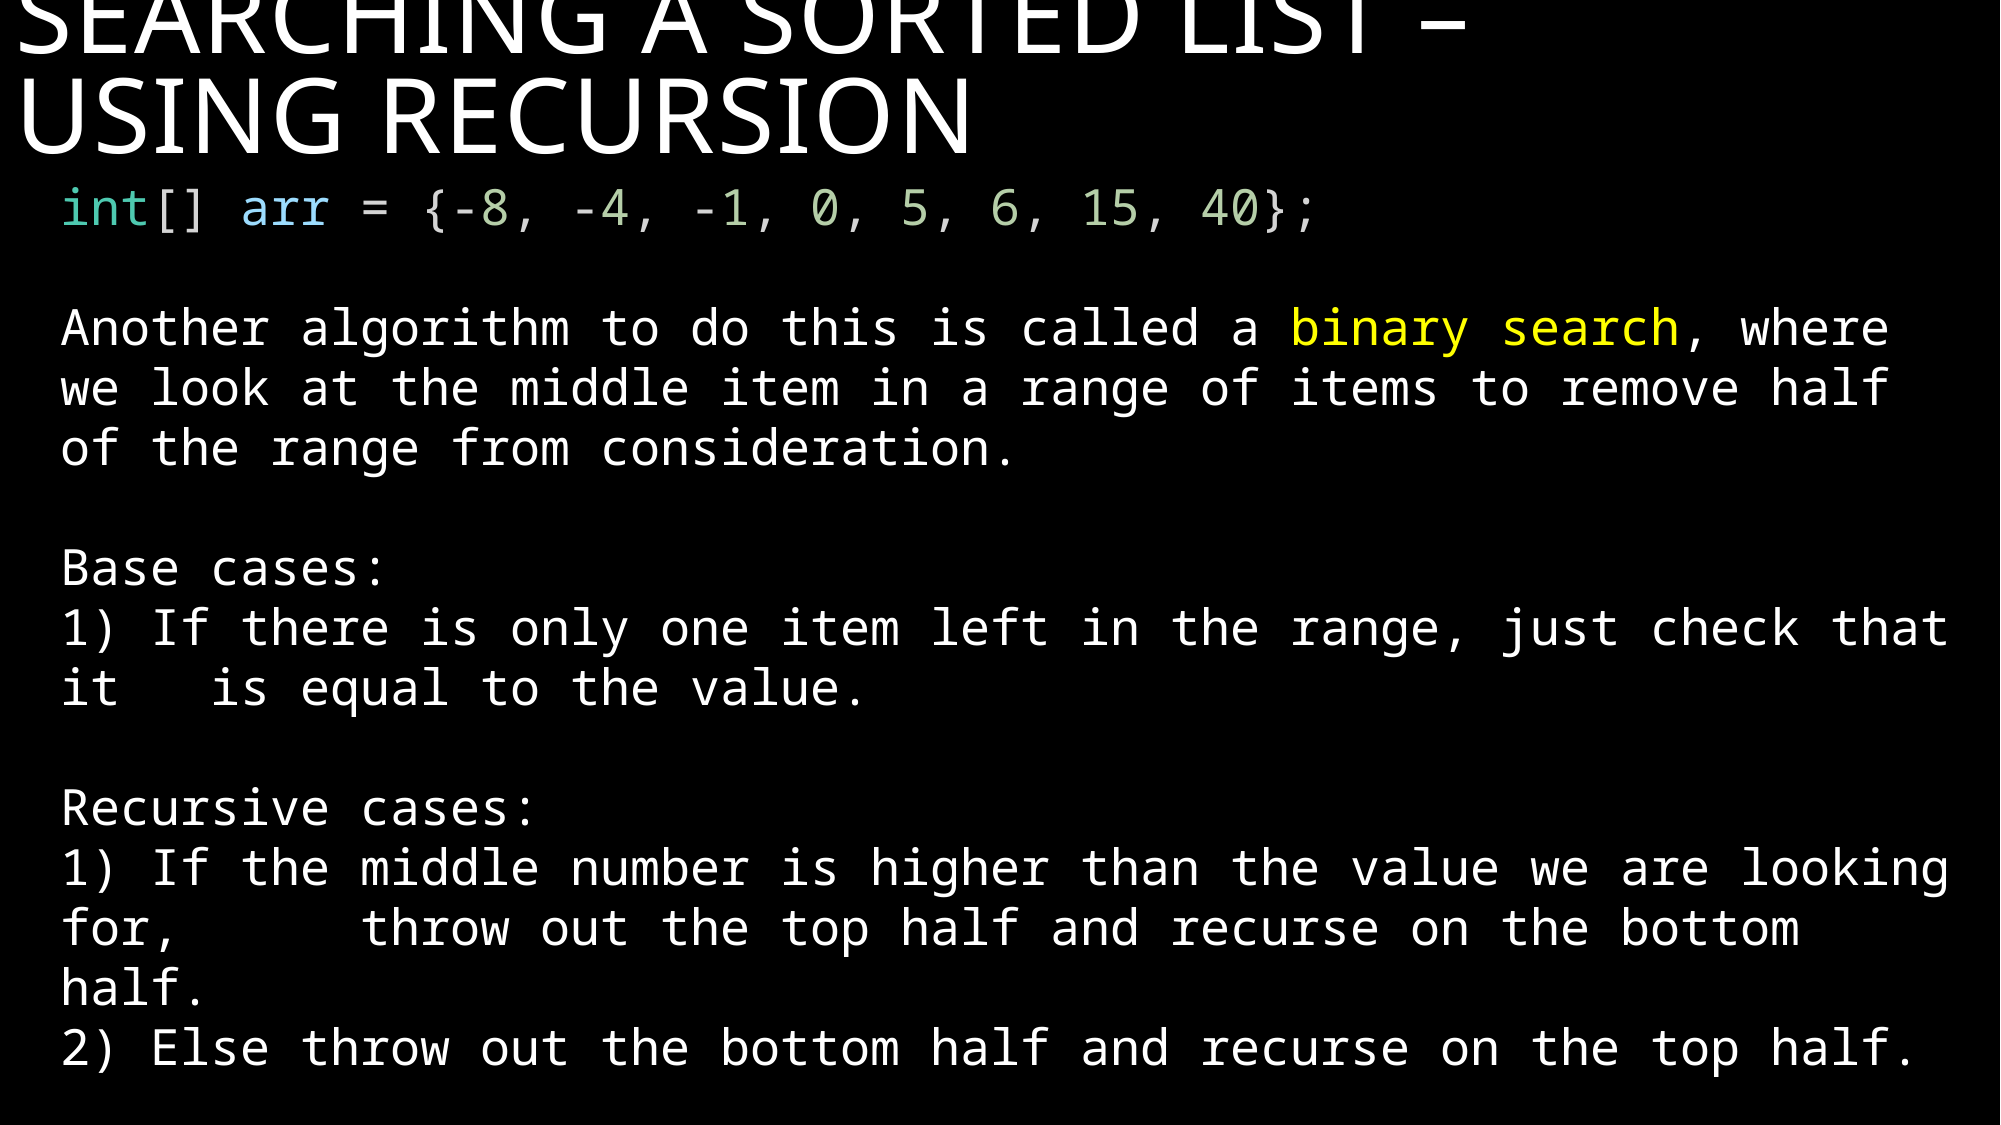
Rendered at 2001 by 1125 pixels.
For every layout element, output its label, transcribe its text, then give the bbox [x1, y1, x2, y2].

text_box int[] arr = {-8, -4, -1, 0, 5, 6, 15, 40}; Another algorithm to do this is called a binary search, where we look at the middle item in a range of items to remove half of the range from consideration. Base cases: 1) If there is only one item left in the range, just check that it is equal to the value. Recursive cases: 1) If the middle number is higher than the value we are looking for, throw out the top half and recurse on the bottom half. 2) Else throw out the bottom half and recurse on the top half. [45, 168, 1971, 1084]
title Searching a Sorted list – Using Recursion [0, 0, 1595, 147]
